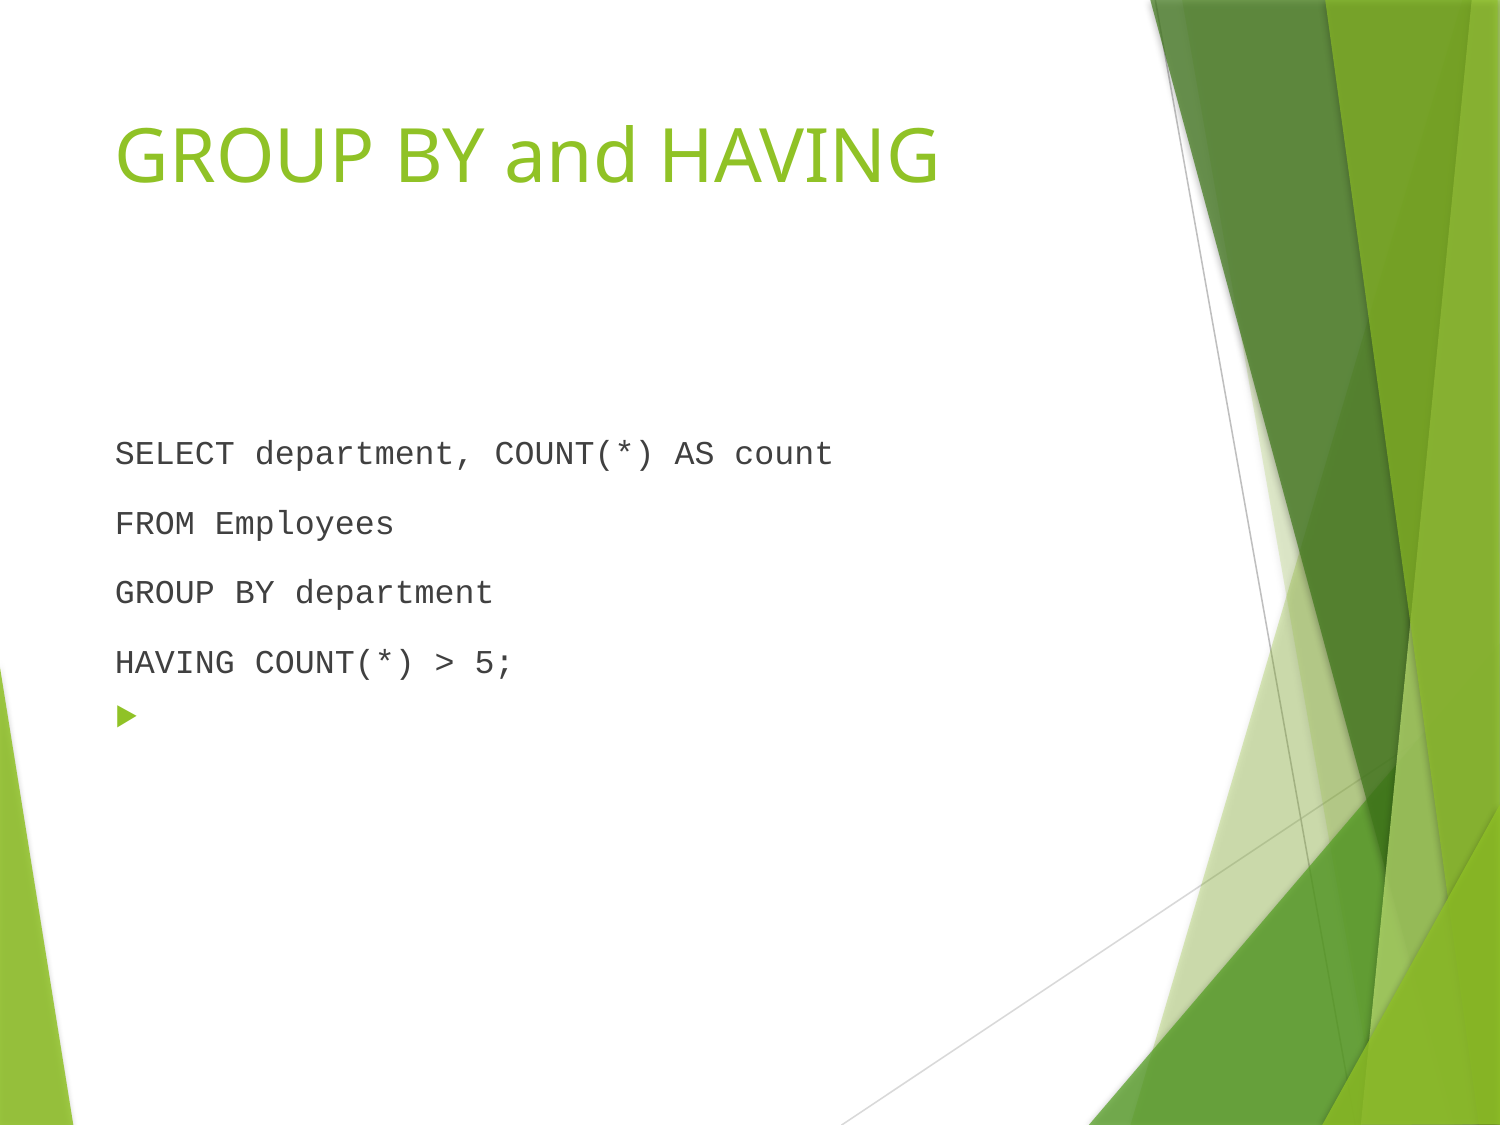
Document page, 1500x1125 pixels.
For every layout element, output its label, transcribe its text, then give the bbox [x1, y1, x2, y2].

title GROUP BY and HAVING [99, 99, 1142, 317]
list SELECT department, COUNT(*) AS count FROM Employees GROUP BY department HAVING COUNT(*) > 5; [99, 354, 1142, 992]
